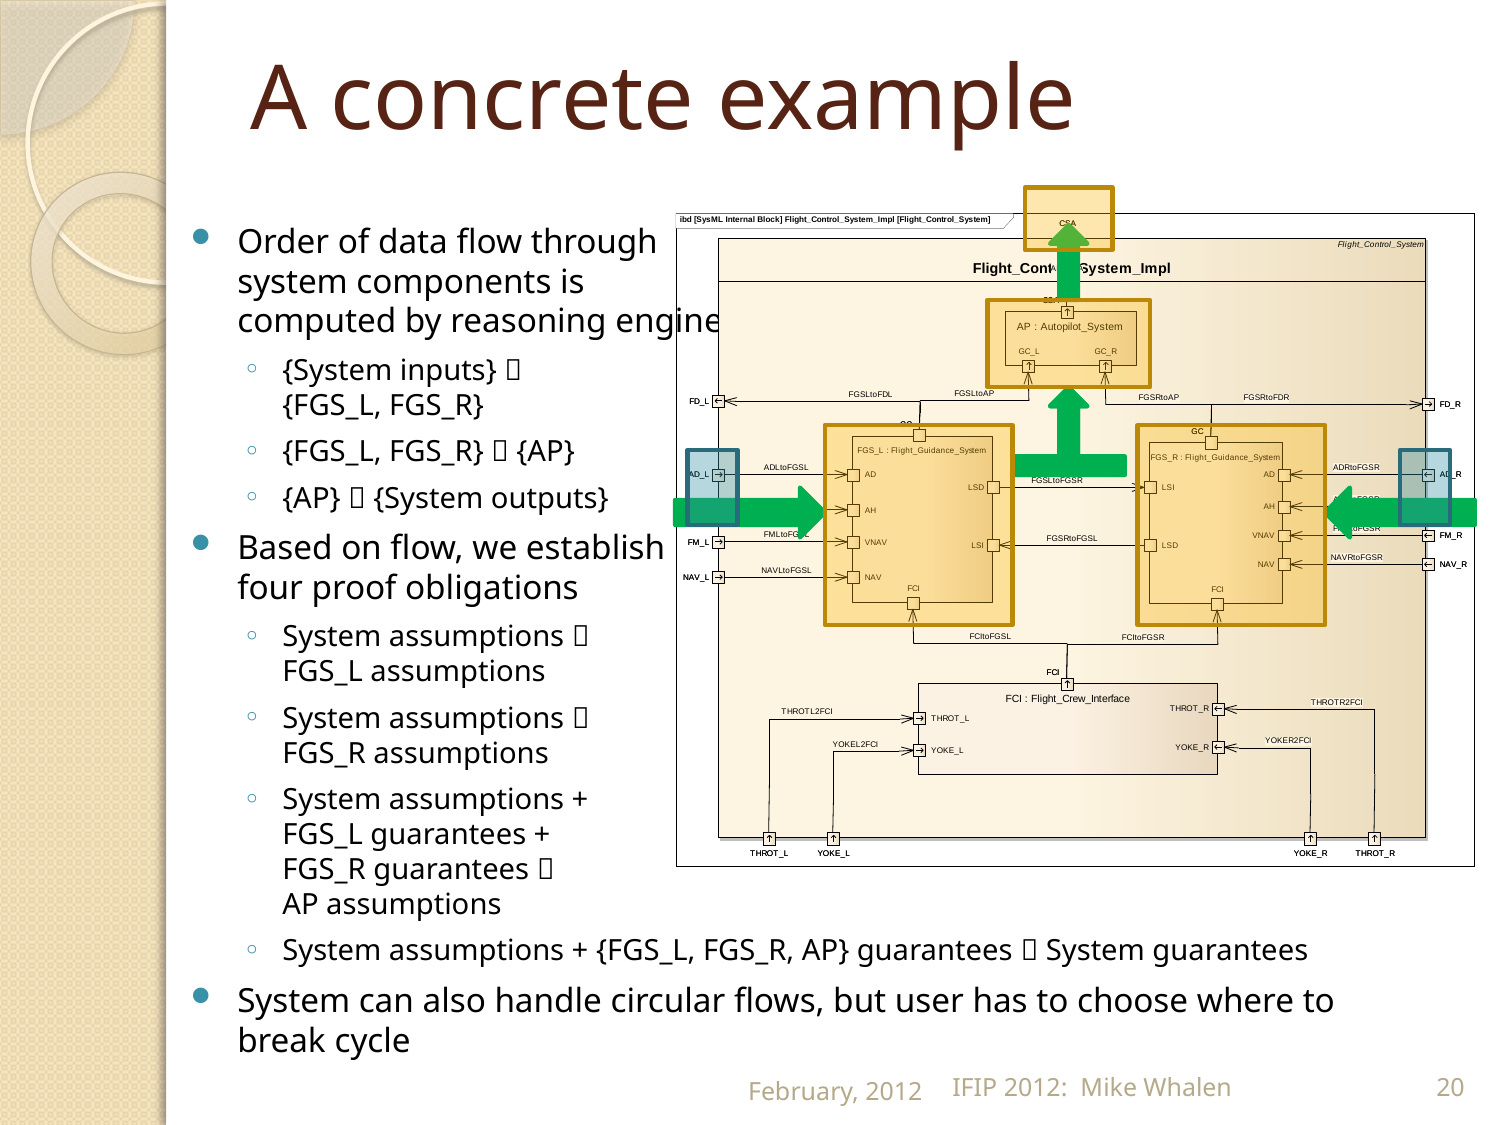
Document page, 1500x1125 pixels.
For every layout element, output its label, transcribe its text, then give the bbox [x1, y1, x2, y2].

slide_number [587, 1034, 937, 1113]
picture [674, 212, 1476, 868]
title A concrete example [235, 0, 1466, 188]
list Order of data flow through system components is computed by reasoning engine {System inputs}  {FGS_L, FGS_R} {FGS_L, FGS_R}  {AP} {AP}  {System outputs} Based on flow, we establish four proof obligations System assumptions  FGS_L assumptions System assumptions  FGS_R assumptions System assumptions + FGS_L guarantees + FGS_R guarantees  AP assumptions System assumptions + {FGS_L, FGS_R, AP} guarantees  System guarantees System can also handle circular flows, but user has to choose where to break cycle [162, 212, 1393, 1088]
slide_number 20 [1413, 1034, 1488, 1113]
footer IFIP 2012: Mike Whalen [937, 1034, 1413, 1113]
text_box [1023, 185, 1115, 209]
